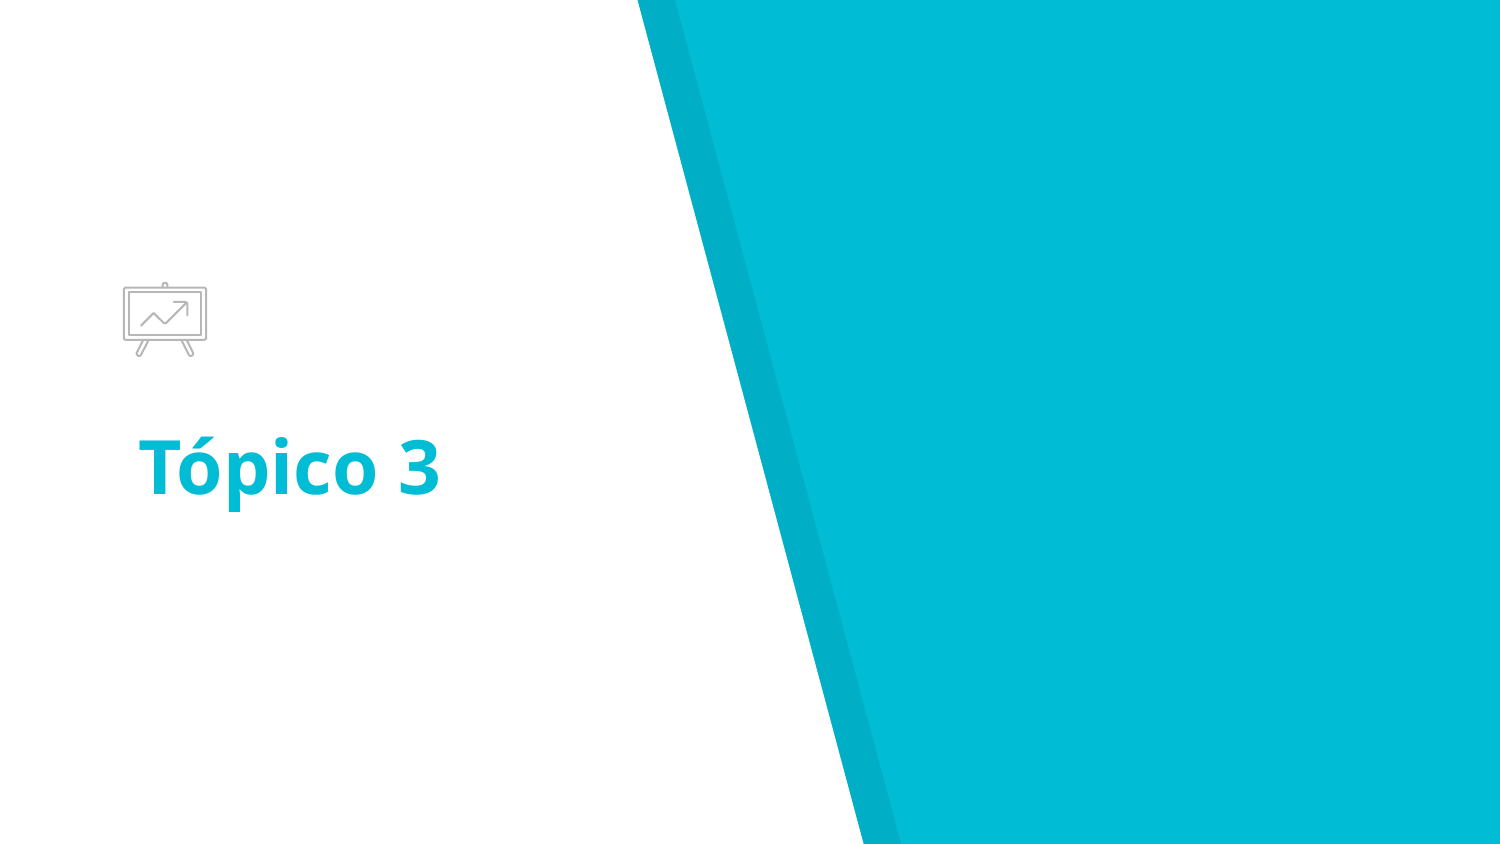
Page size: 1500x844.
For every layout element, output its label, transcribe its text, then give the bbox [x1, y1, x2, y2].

title Tópico 3 [123, 402, 818, 525]
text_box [123, 282, 207, 357]
